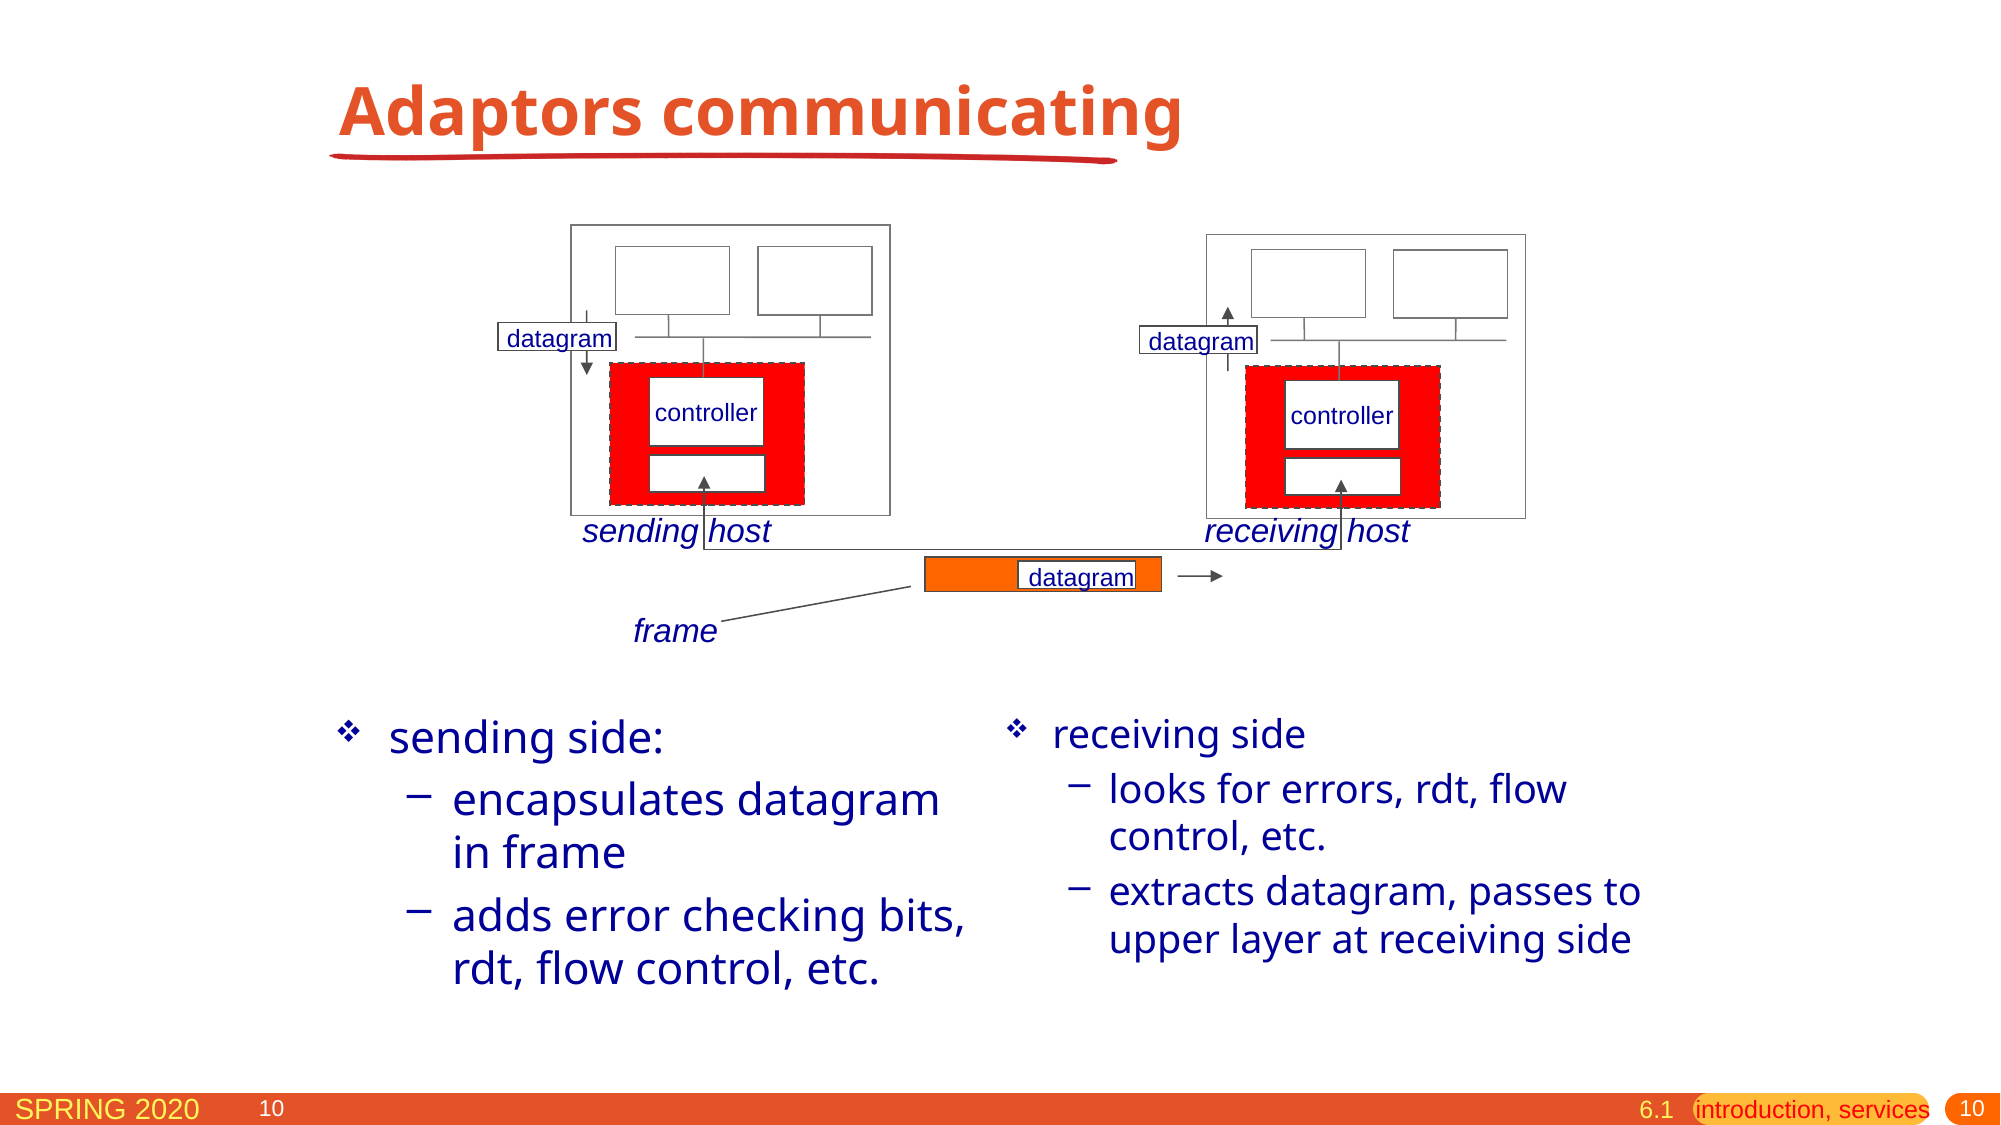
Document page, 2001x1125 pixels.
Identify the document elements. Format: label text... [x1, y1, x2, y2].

text_box [924, 556, 1013, 592]
text_box [1222, 306, 1234, 318]
text_box datagram [1133, 318, 1270, 364]
text_box datagram [1013, 553, 1150, 599]
text_box [580, 361, 593, 376]
text_box [571, 315, 703, 501]
text_box frame [618, 601, 734, 657]
text_box [757, 246, 872, 315]
title Adaptors communicating [324, 14, 1600, 203]
text_box 6.1 introduction, services [1624, 1086, 1953, 1125]
text_box [1150, 556, 1162, 592]
text_box [1285, 458, 1401, 495]
text_box [1206, 234, 1526, 519]
text_box [649, 454, 766, 492]
text_box [615, 246, 730, 315]
text_box [1251, 249, 1366, 318]
text_box sending host [567, 501, 787, 557]
text_box [1177, 569, 1223, 583]
text_box receiving host [1189, 501, 1426, 557]
text_box controller [649, 377, 764, 446]
text_box [609, 362, 805, 501]
text_box controller [1285, 380, 1400, 449]
text_box [697, 476, 1348, 551]
picture [326, 149, 1127, 168]
text_box datagram [492, 315, 628, 361]
text_box [571, 225, 891, 477]
list receiving side looks for errors, rdt, flow control, etc. extracts datagram, passes to upper layer at receiving side [989, 701, 1661, 1005]
text_box [1393, 249, 1508, 318]
list sending side: encapsulates datagram in frame adds error checking bits, rdt, flow control, etc. [319, 701, 987, 1019]
text_box [1245, 366, 1441, 509]
